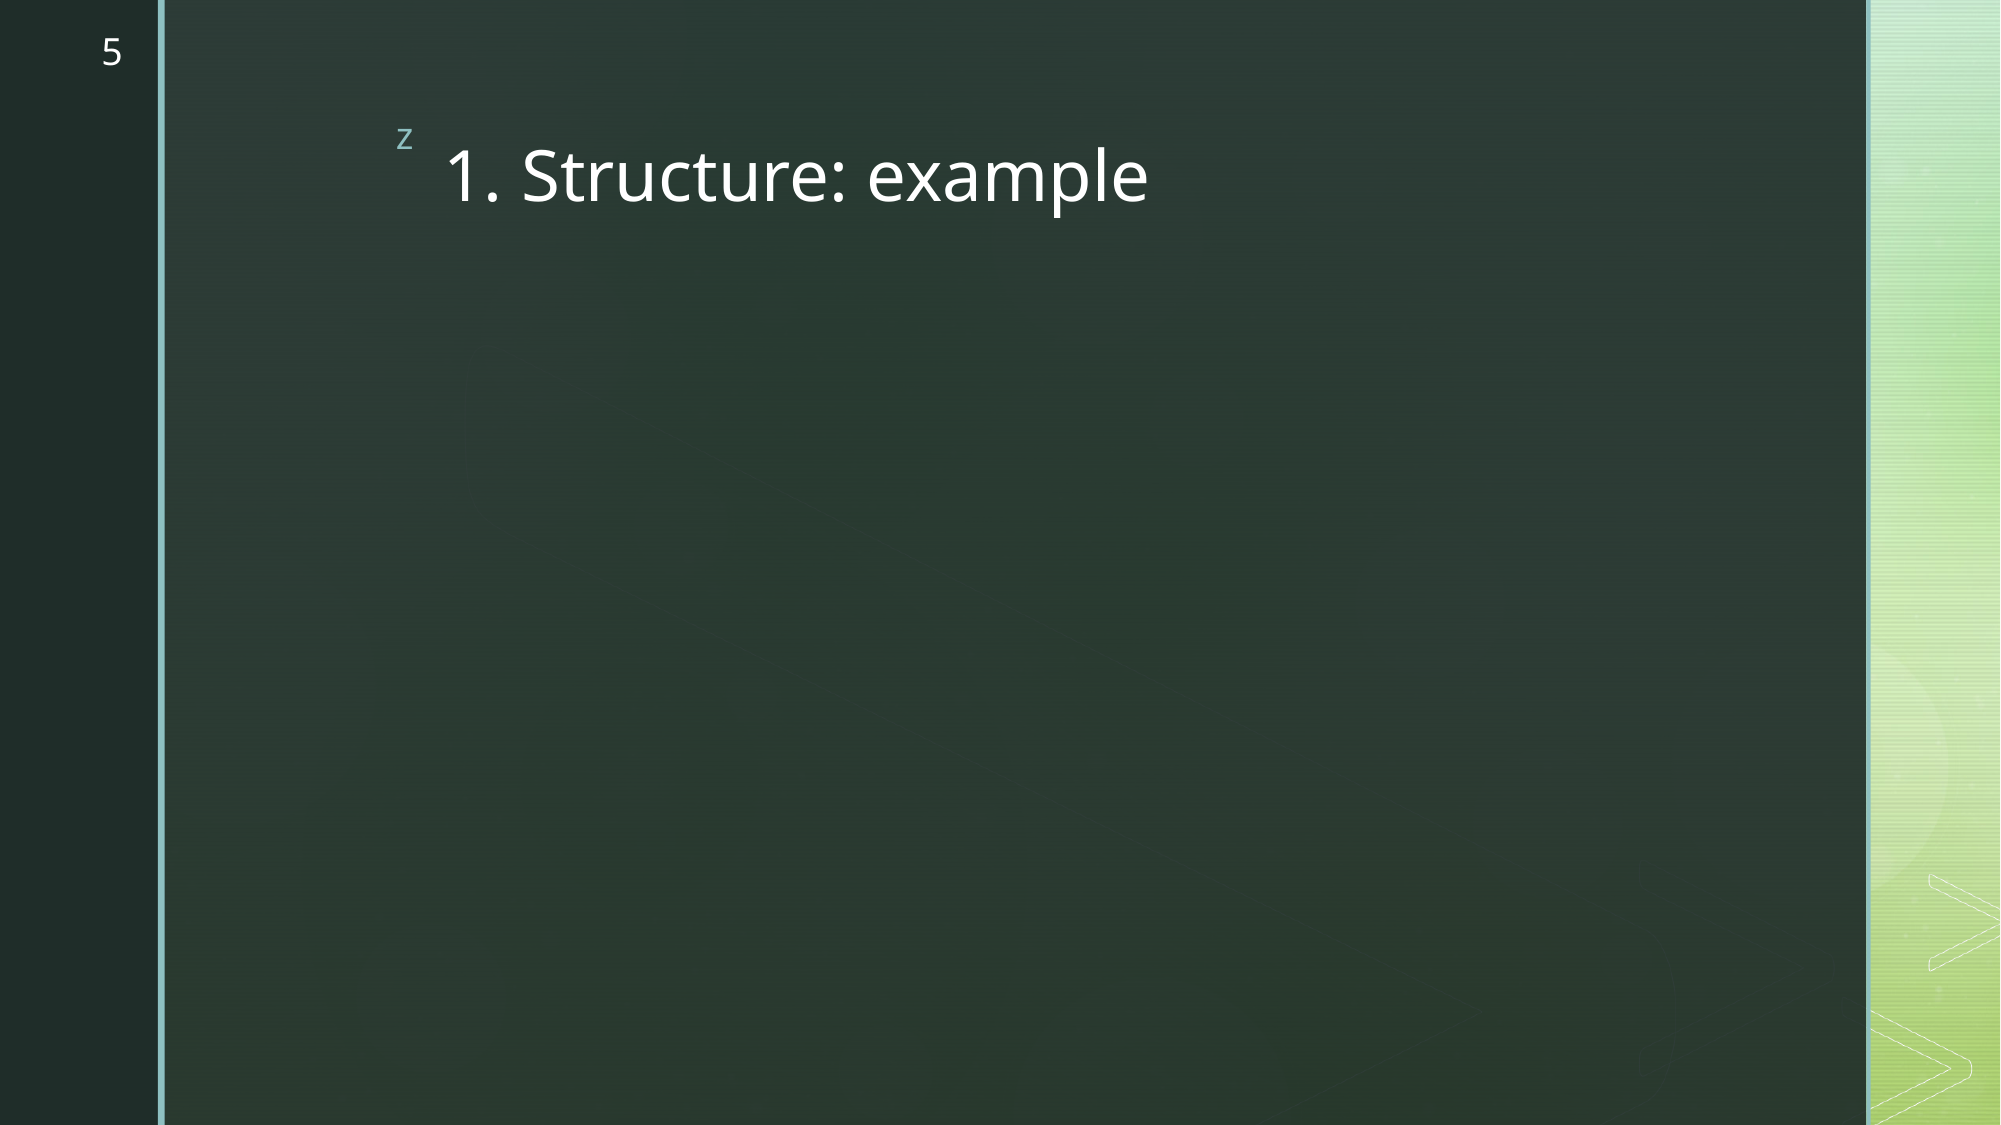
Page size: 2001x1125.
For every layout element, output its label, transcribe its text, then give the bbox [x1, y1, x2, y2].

slide_number 5 [25, 26, 131, 80]
picture [1871, 0, 2001, 1125]
title 1. Structure: example [428, 132, 1734, 310]
